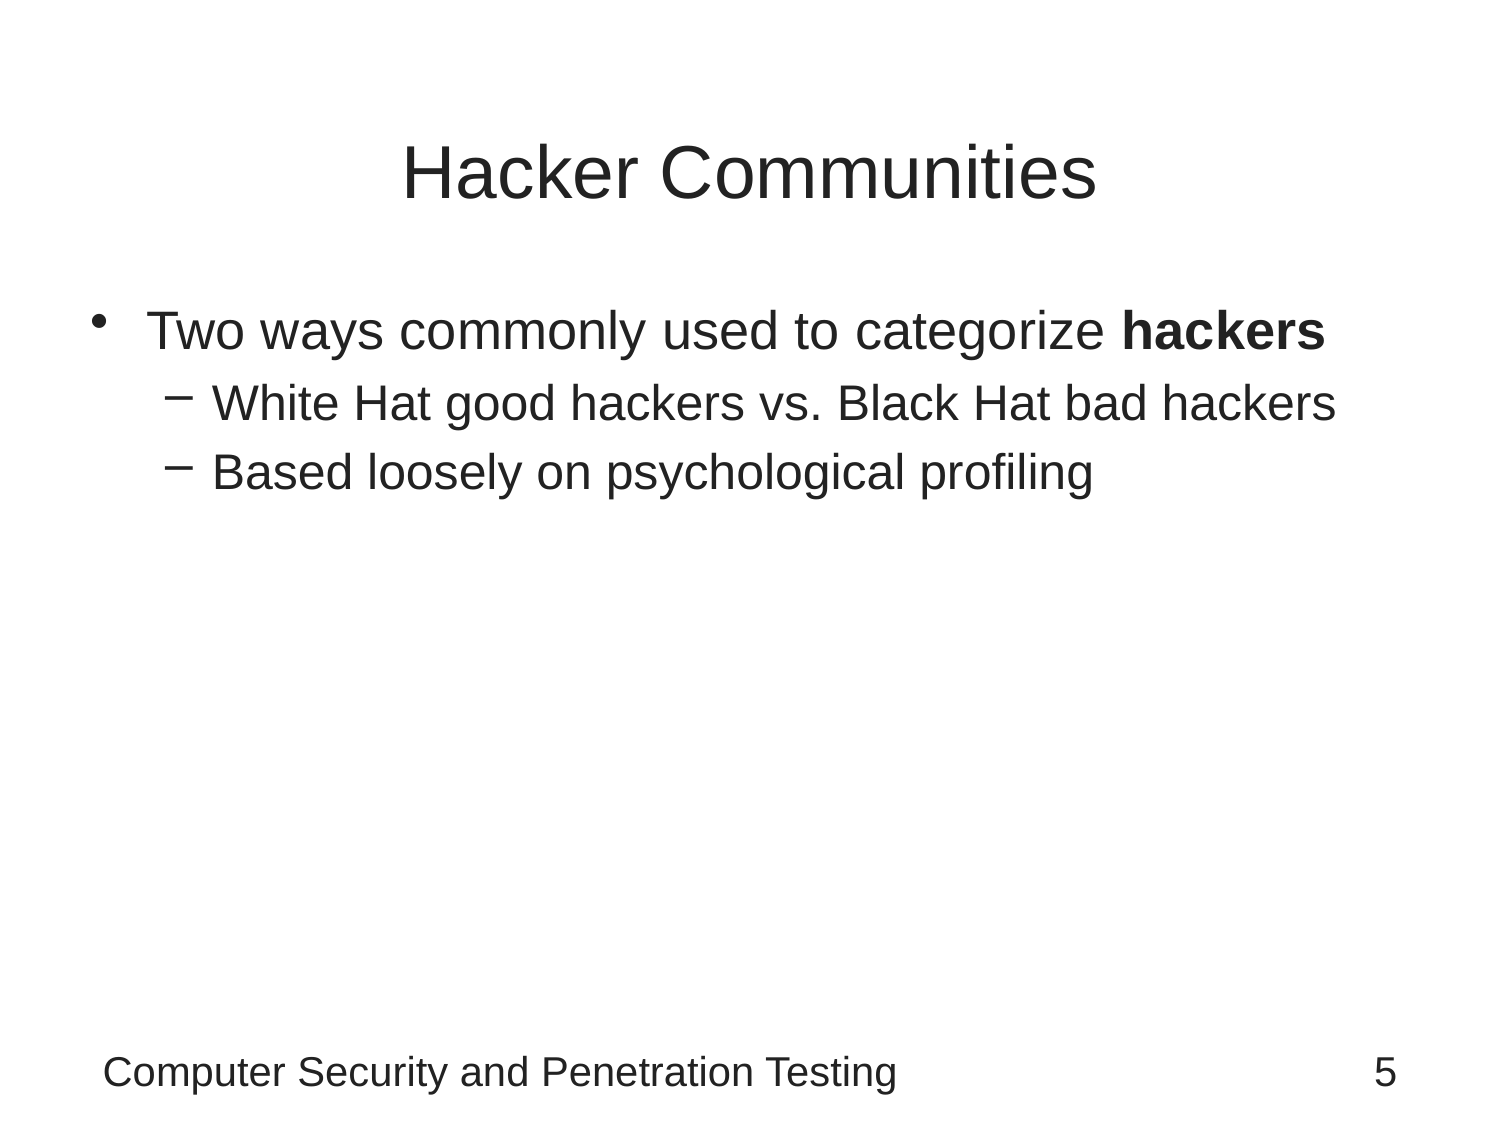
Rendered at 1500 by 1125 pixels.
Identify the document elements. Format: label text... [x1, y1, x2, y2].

list Two ways commonly used to categorize hackers White Hat good hackers vs. Black Hat bad hackers Based loosely on psychological profiling [74, 287, 1438, 1001]
slide_number 5 [1074, 1037, 1413, 1101]
title Hacker Communities [87, 62, 1413, 276]
footer Computer Security and Penetration Testing [87, 1037, 1051, 1101]
